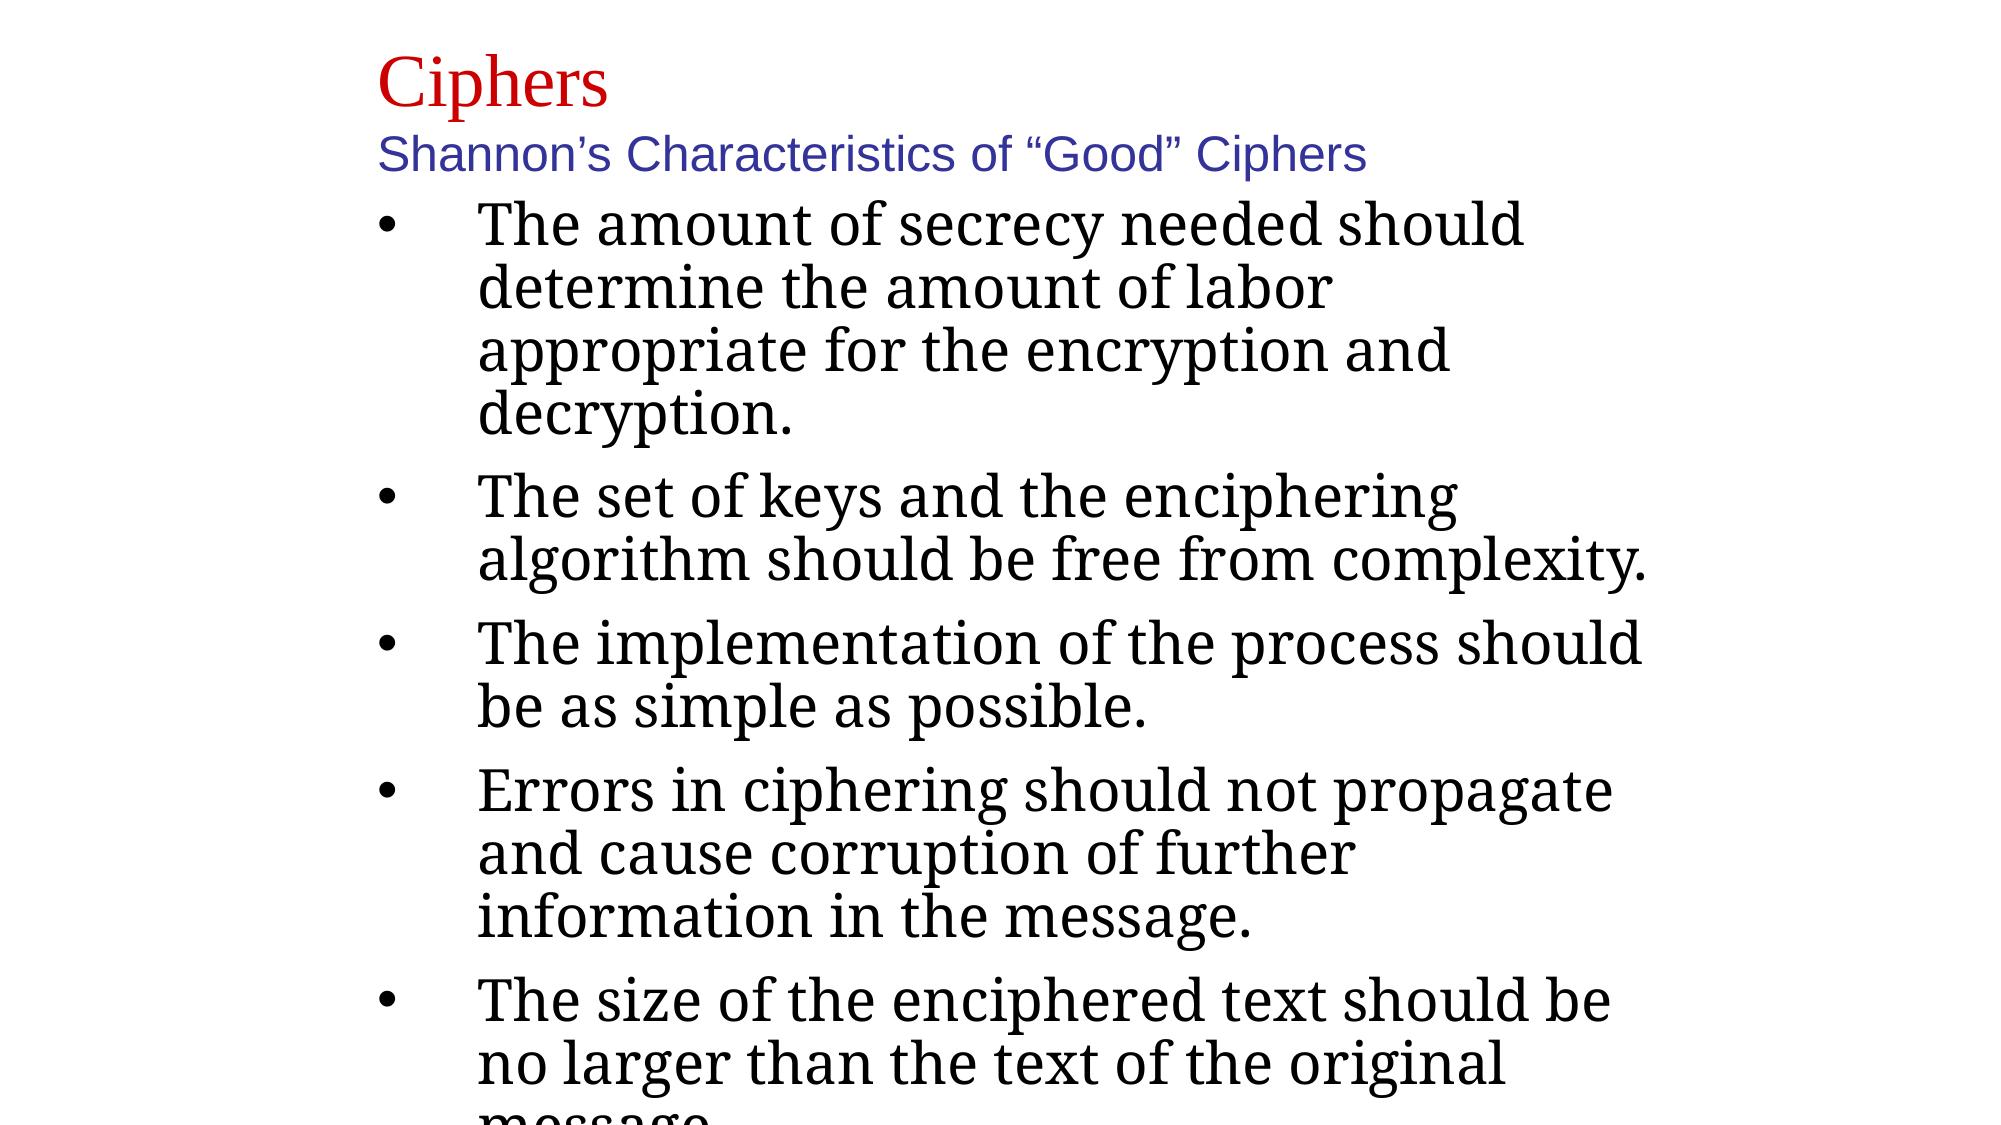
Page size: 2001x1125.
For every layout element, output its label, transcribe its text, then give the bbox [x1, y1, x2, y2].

list The amount of secrecy needed should determine the amount of labor appropriate for the encryption and decryption. The set of keys and the enciphering algorithm should be free from complexity. The implementation of the process should be as simple as possible. Errors in ciphering should not propagate and cause corruption of further information in the message. The size of the enciphered text should be no larger than the text of the original message. [362, 187, 1688, 1063]
text_box Ciphers Shannon’s Characteristics of “Good” Ciphers [362, 12, 1638, 200]
